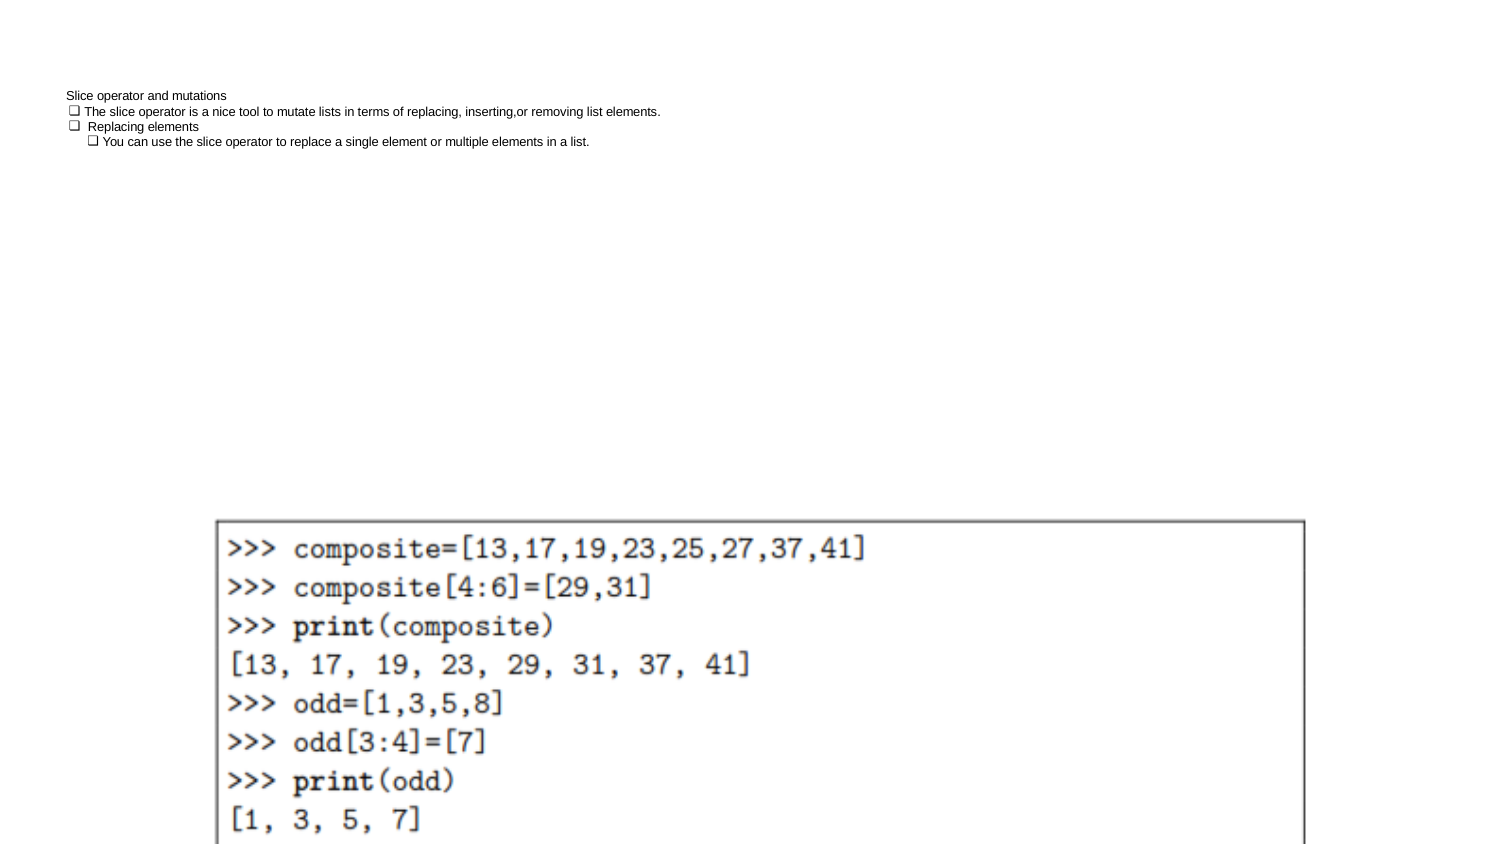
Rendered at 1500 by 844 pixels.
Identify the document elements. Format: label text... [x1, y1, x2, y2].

picture [187, 504, 1338, 844]
title Slice operator and mutations The slice operator is a nice tool to mutate lists in terms of replacing, inserting,or removing list elements. Replacing elements You can use the slice operator to replace a single element or multiple elements in a list. [51, 72, 1449, 167]
